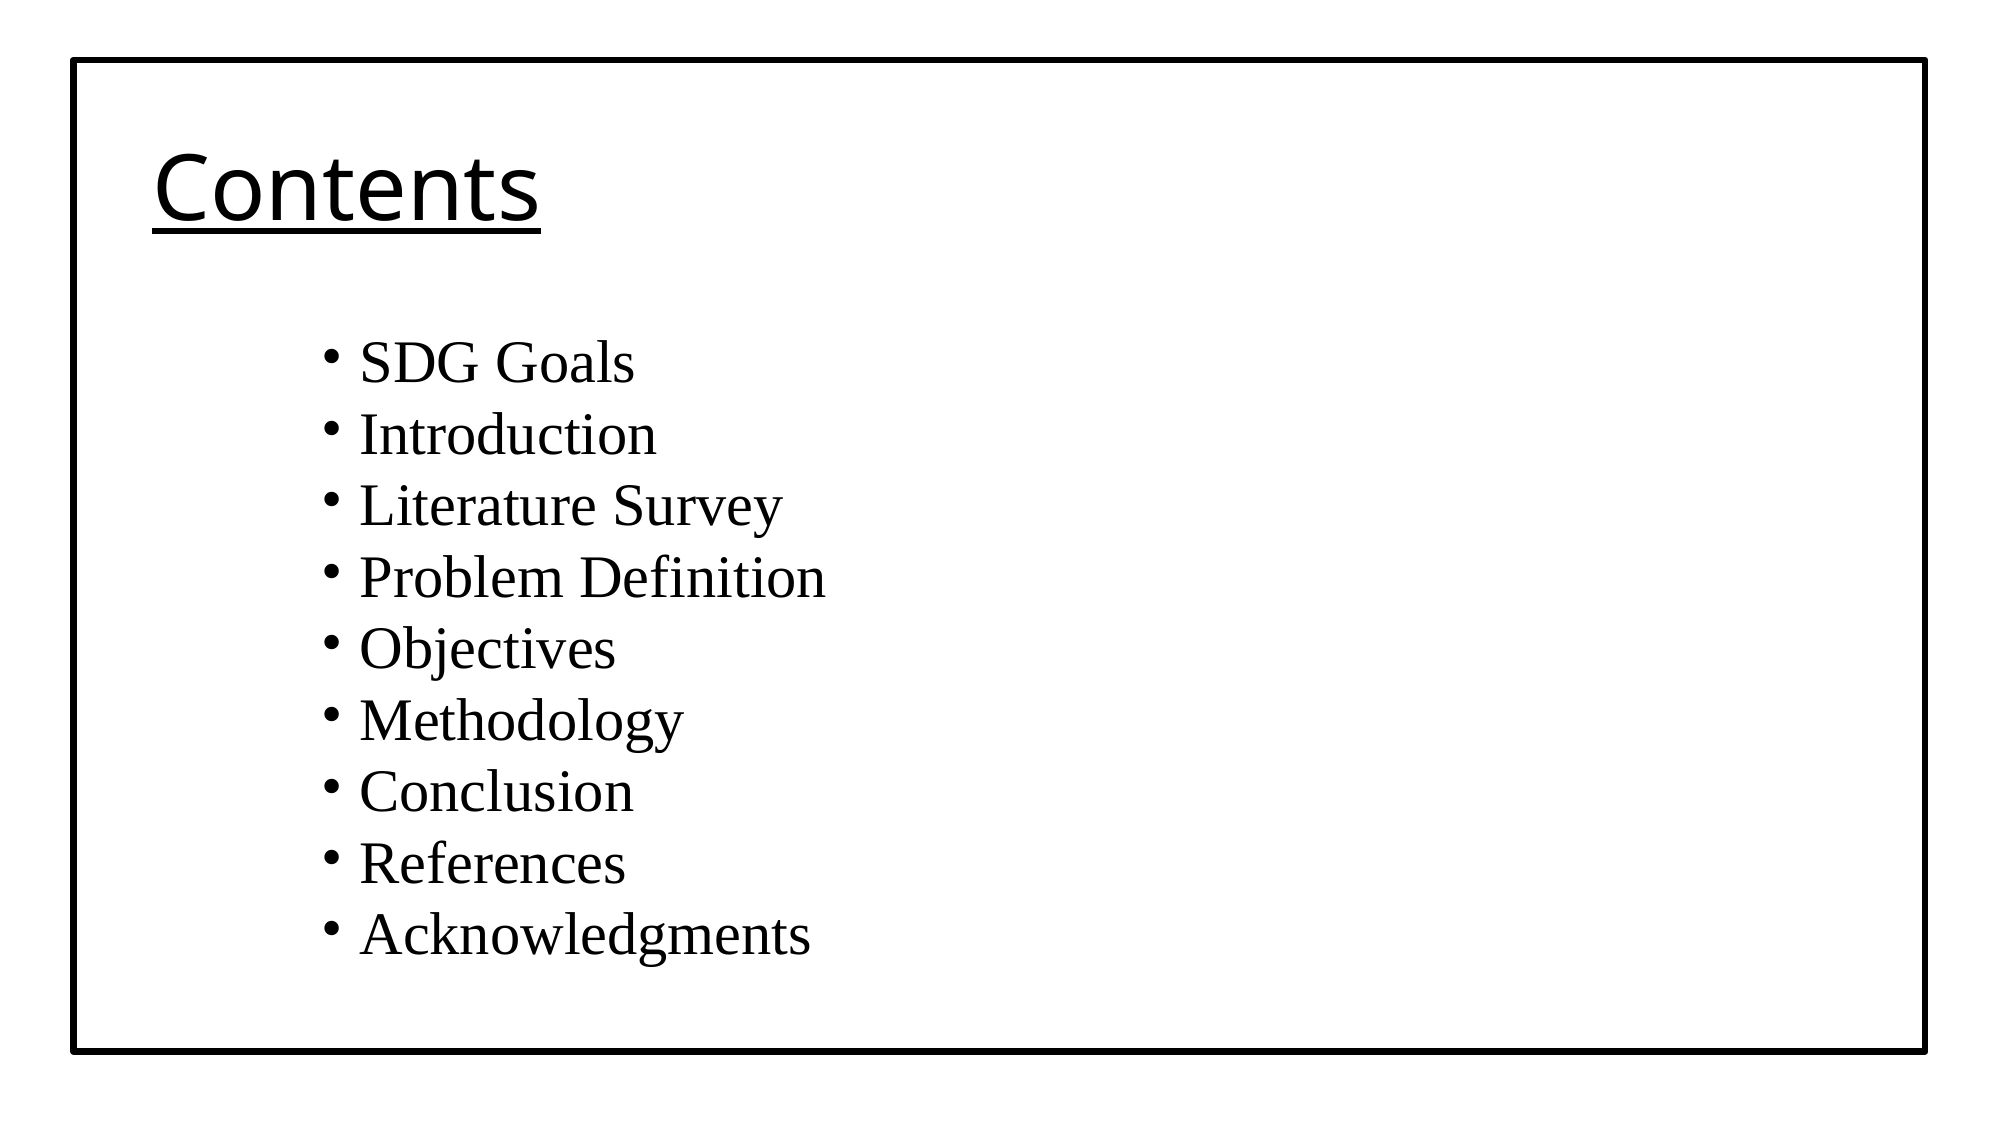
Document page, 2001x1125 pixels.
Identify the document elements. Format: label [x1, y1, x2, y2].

text_box [73, 59, 1926, 1052]
